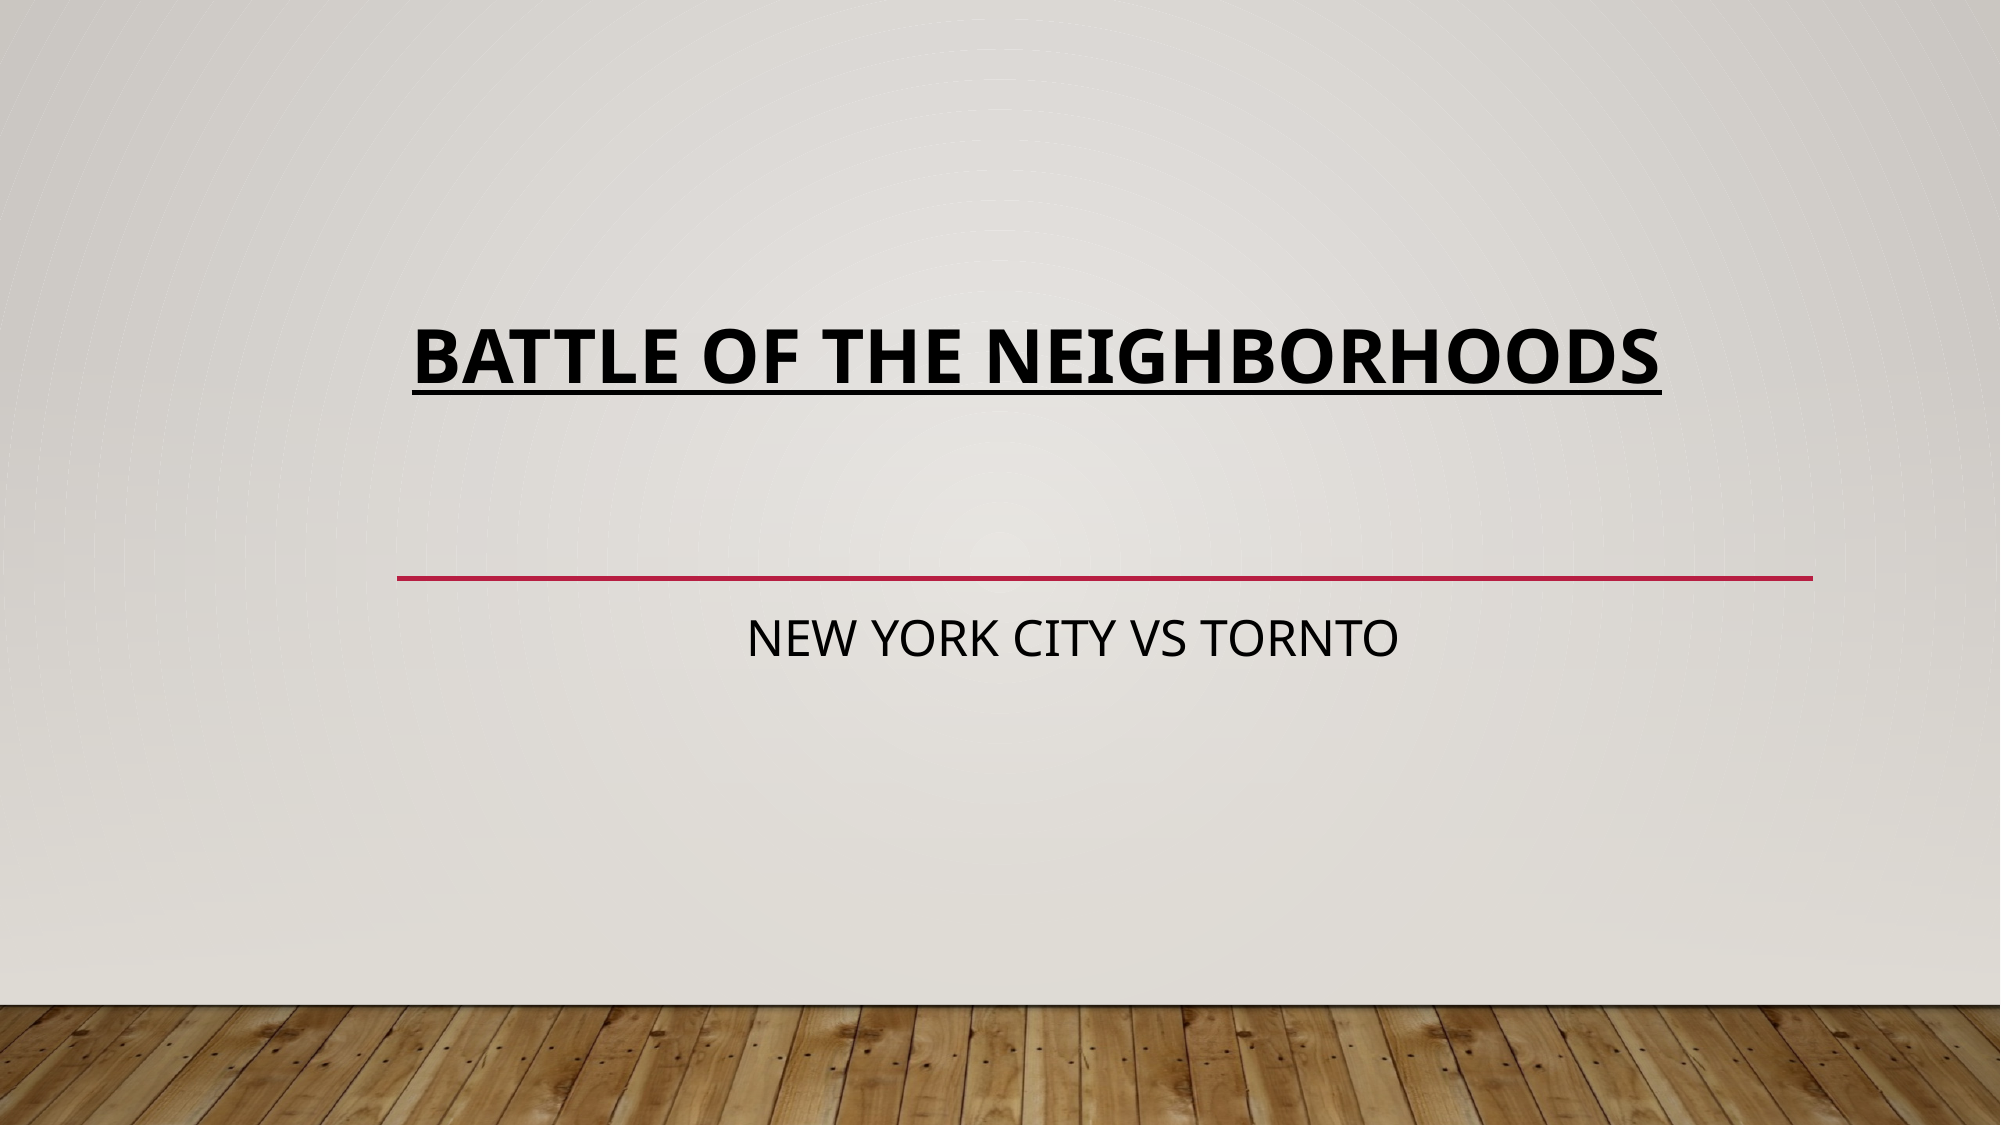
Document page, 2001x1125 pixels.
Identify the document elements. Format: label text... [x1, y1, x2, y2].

picture [0, 1005, 2000, 1125]
title Battle of the NEIGHBORHOODS [396, 131, 1814, 549]
subtitle New york city vs tornto [396, 579, 1814, 740]
